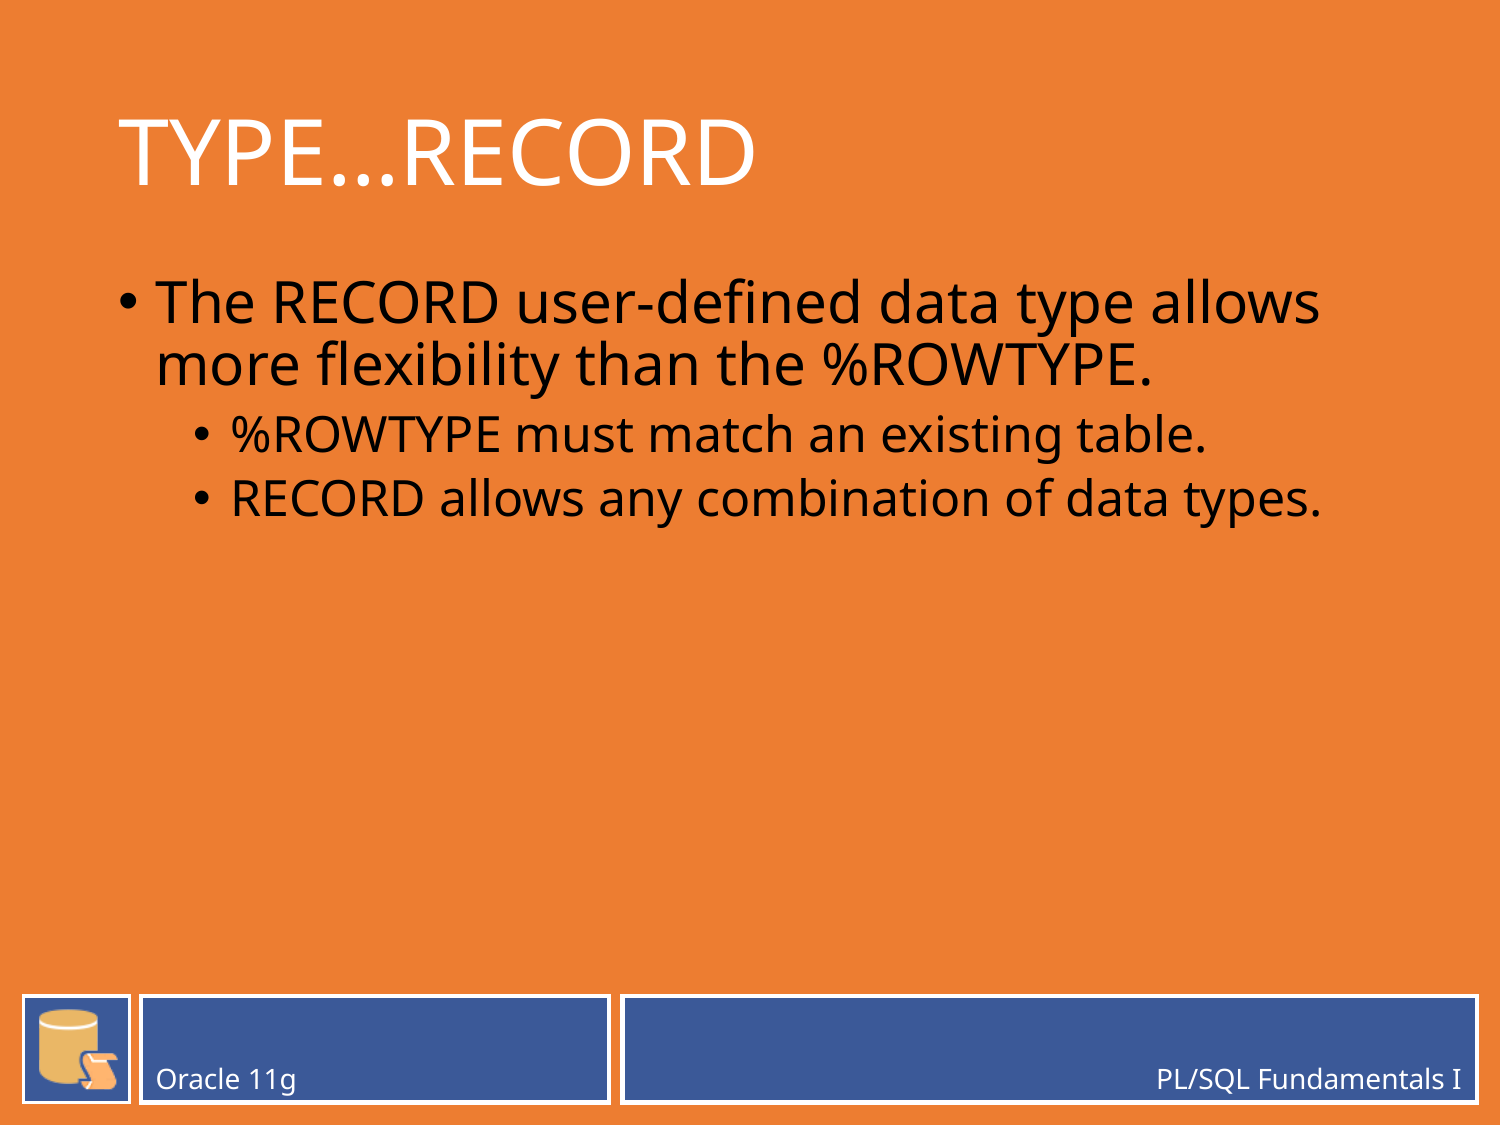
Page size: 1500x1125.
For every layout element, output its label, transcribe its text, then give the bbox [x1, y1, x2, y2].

picture [34, 1007, 119, 1092]
list The RECORD user-defined data type allows more flexibility than the %ROWTYPE. %ROWTYPE must match an existing table. RECORD allows any combination of data types. [103, 265, 1397, 990]
title TYPE…RECORD [103, 59, 1397, 252]
